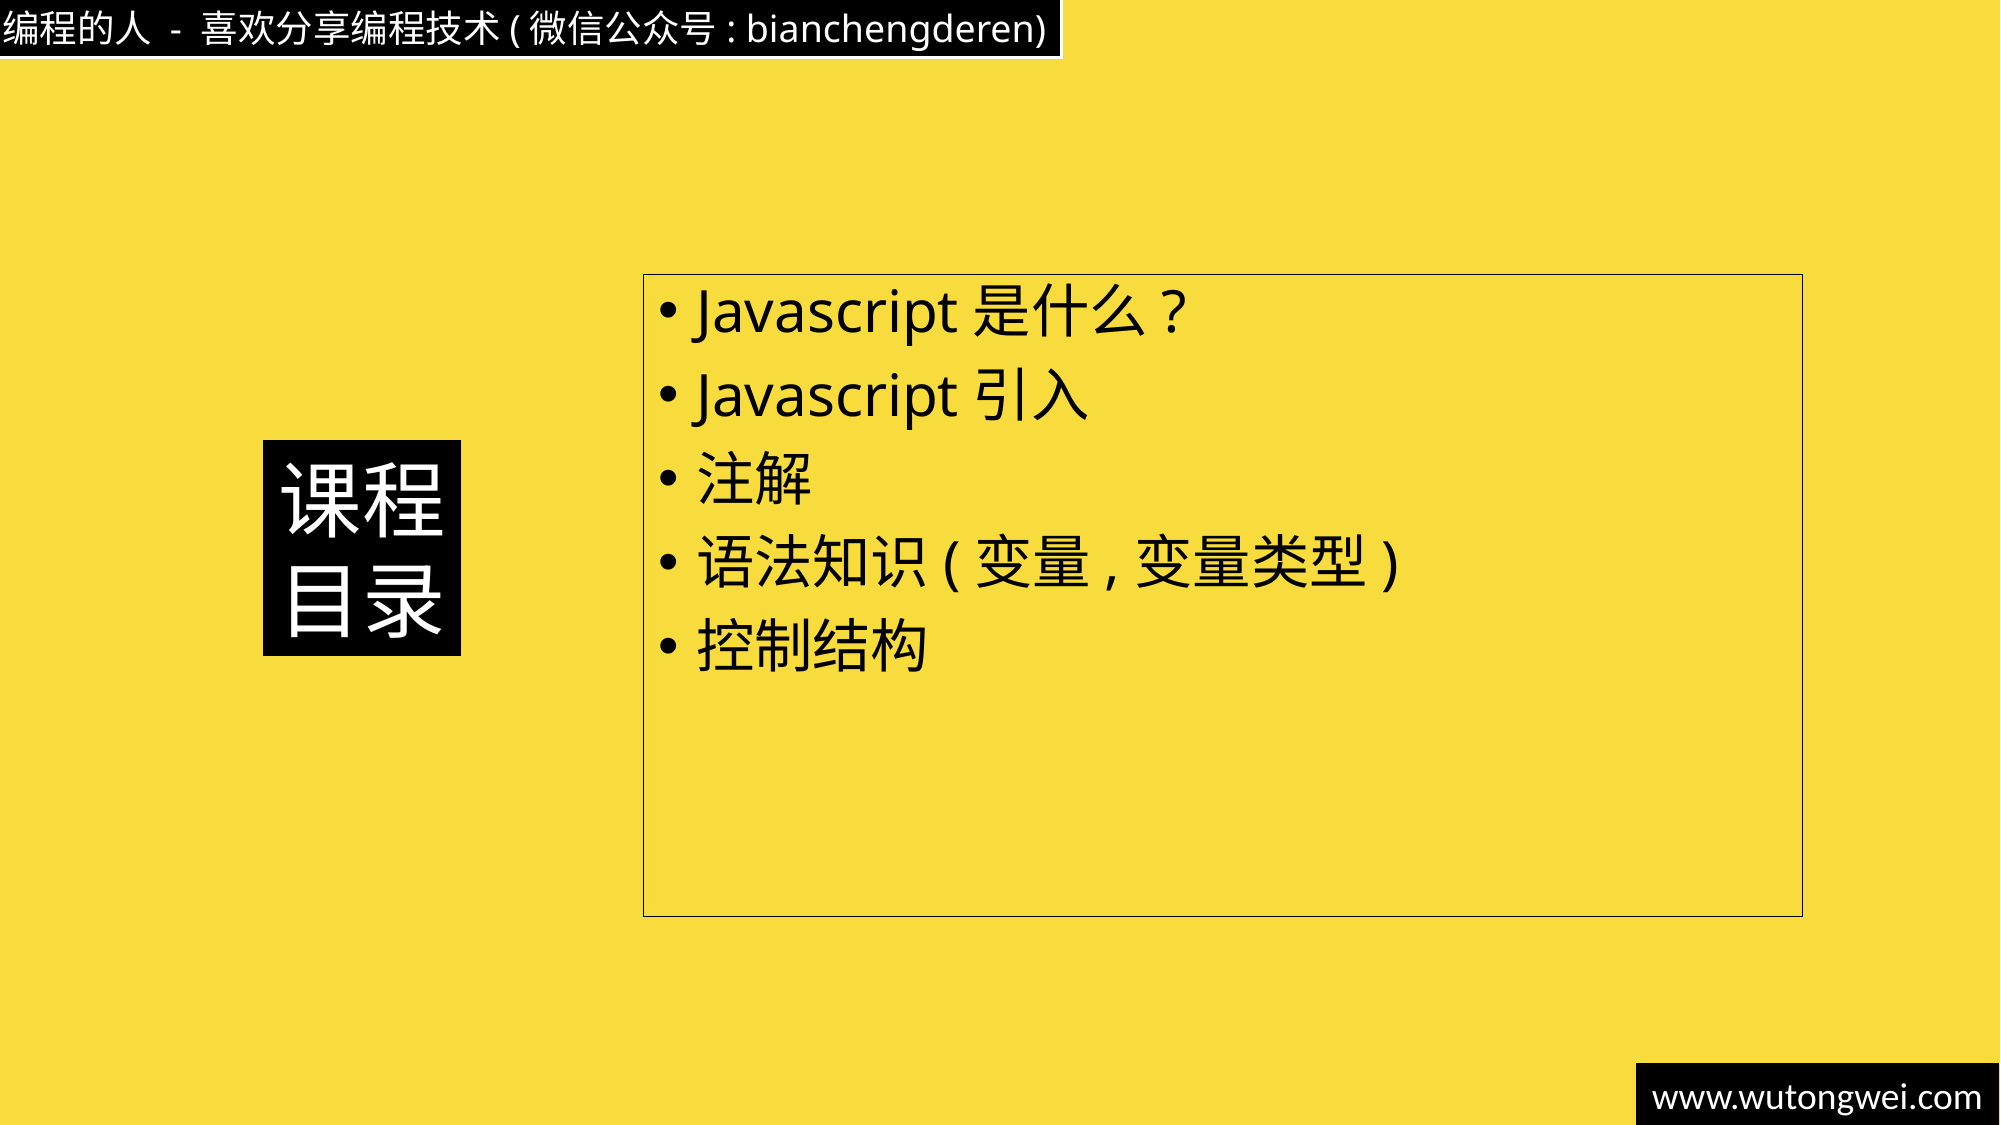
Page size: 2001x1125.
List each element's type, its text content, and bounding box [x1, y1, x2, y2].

list Javascript是什么? Javascript引入 注解 语法知识(变量,变量类型) 控制结构 [643, 274, 1803, 917]
